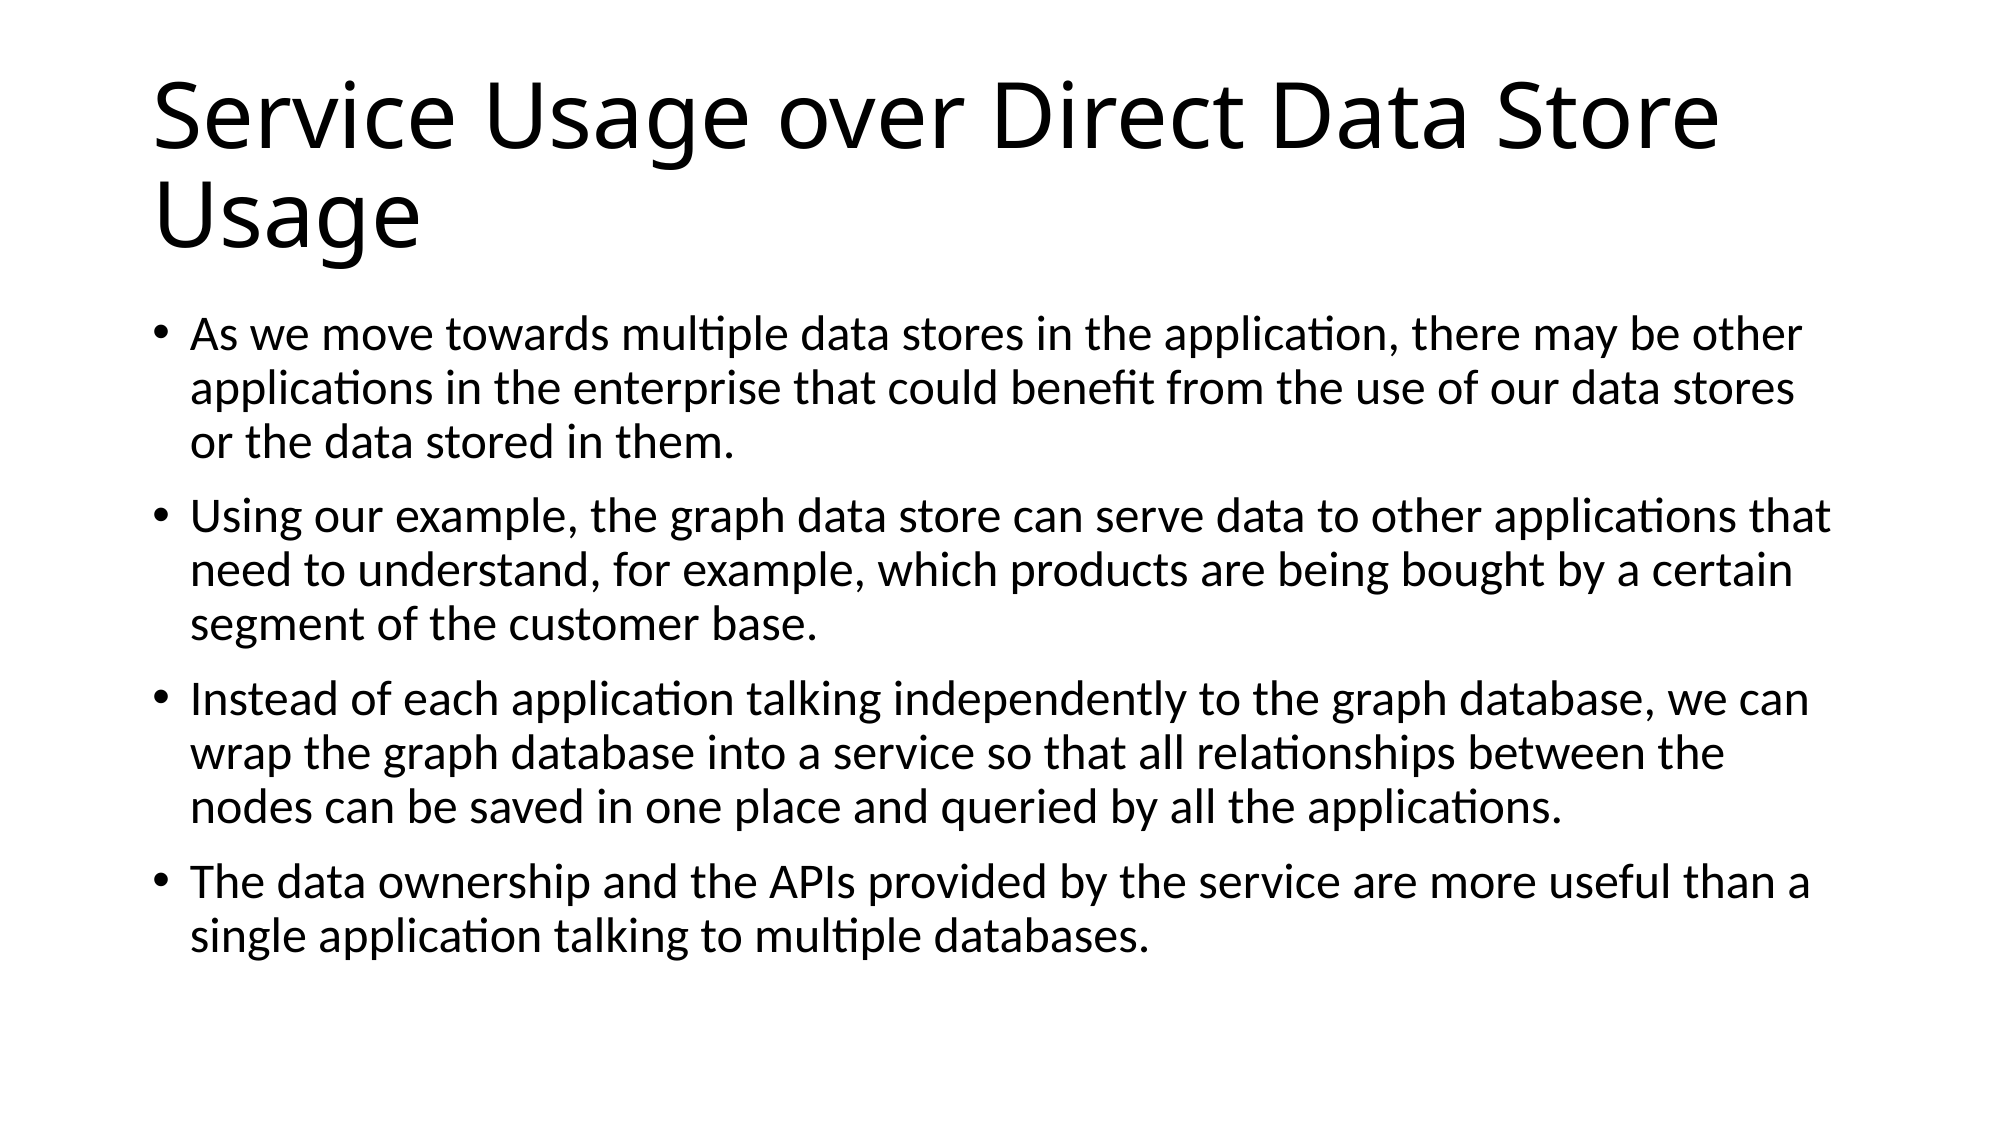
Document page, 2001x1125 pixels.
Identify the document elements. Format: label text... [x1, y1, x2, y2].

list As we move towards multiple data stores in the application, there may be other applications in the enterprise that could benefit from the use of our data stores or the data stored in them. Using our example, the graph data store can serve data to other applications that need to understand, for example, which products are being bought by a certain segment of the customer base. Instead of each application talking independently to the graph database, we can wrap the graph database into a service so that all relationships between the nodes can be saved in one place and queried by all the applications. The data ownership and the APIs provided by the service are more useful than a single application talking to multiple databases. [137, 299, 1863, 1014]
title Service Usage over Direct Data Store Usage [137, 59, 1863, 278]
